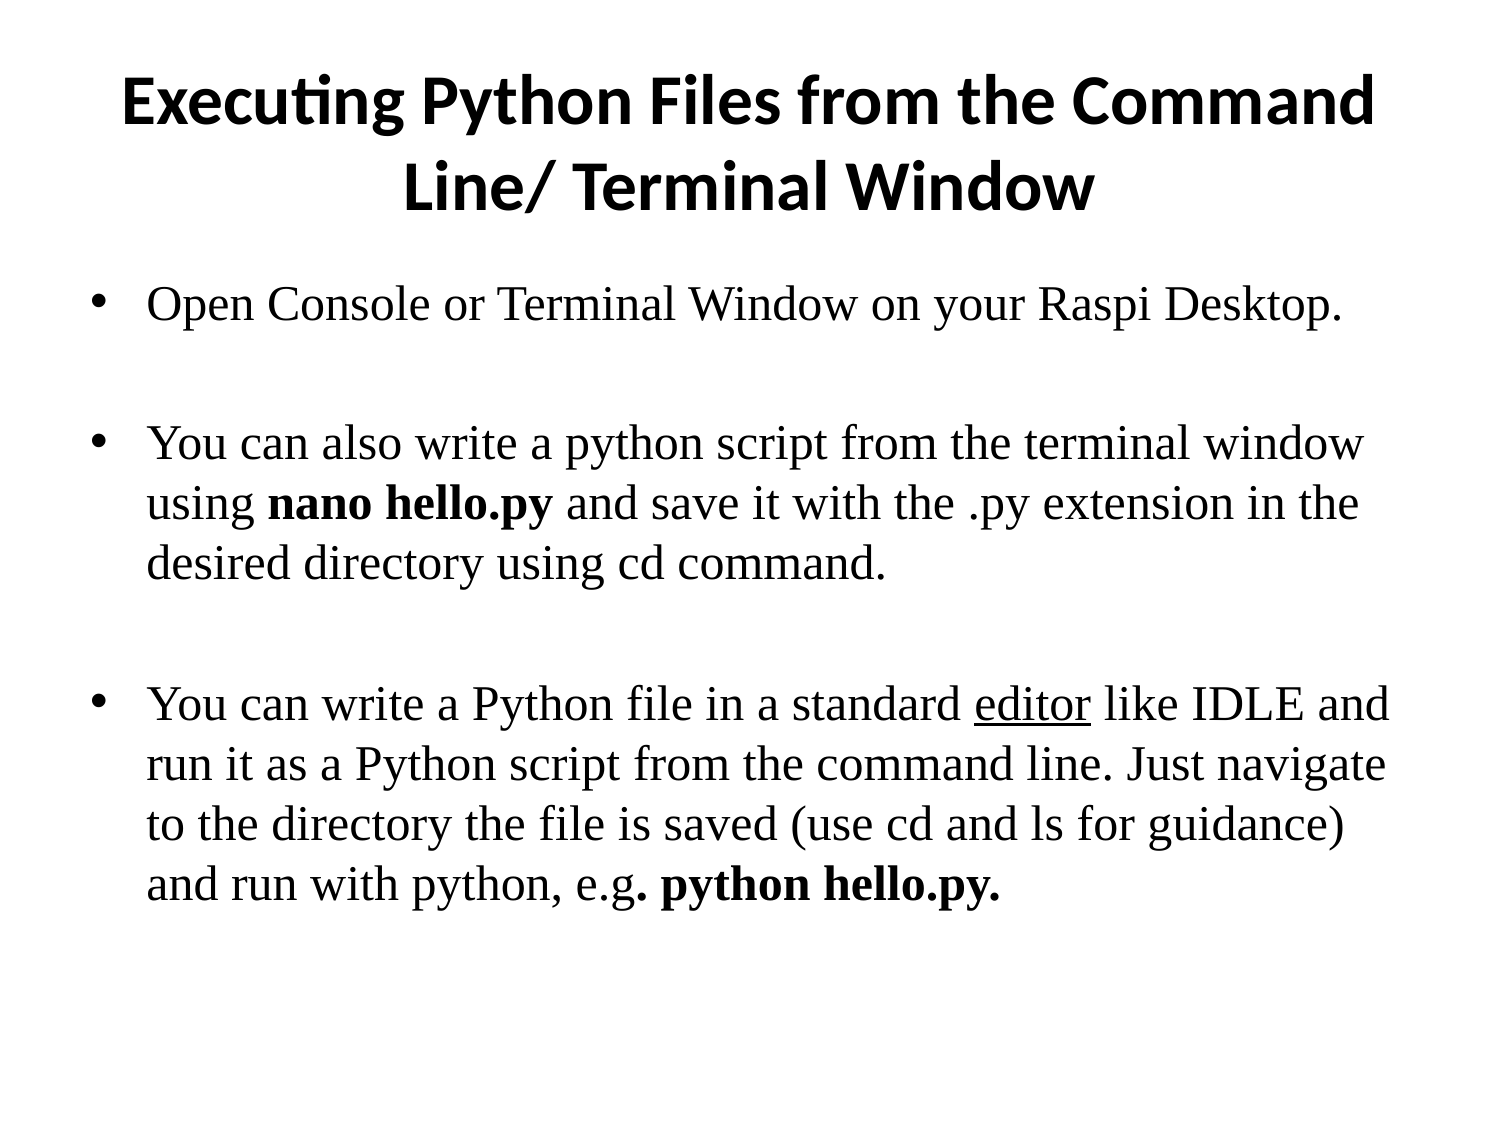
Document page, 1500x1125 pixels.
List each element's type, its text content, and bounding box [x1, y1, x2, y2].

list Open Console or Terminal Window on your Raspi Desktop. You can also write a python script from the terminal window using nano hello.py and save it with the .py extension in the desired directory using cd command. You can write a Python file in a standard editor like IDLE and run it as a Python script from the command line. Just navigate to the directory the file is saved (use cd and ls for guidance) and run with python, e.g. python hello.py. [75, 262, 1425, 1005]
title Executing Python Files from the Command Line/ Terminal Window [75, 45, 1425, 233]
